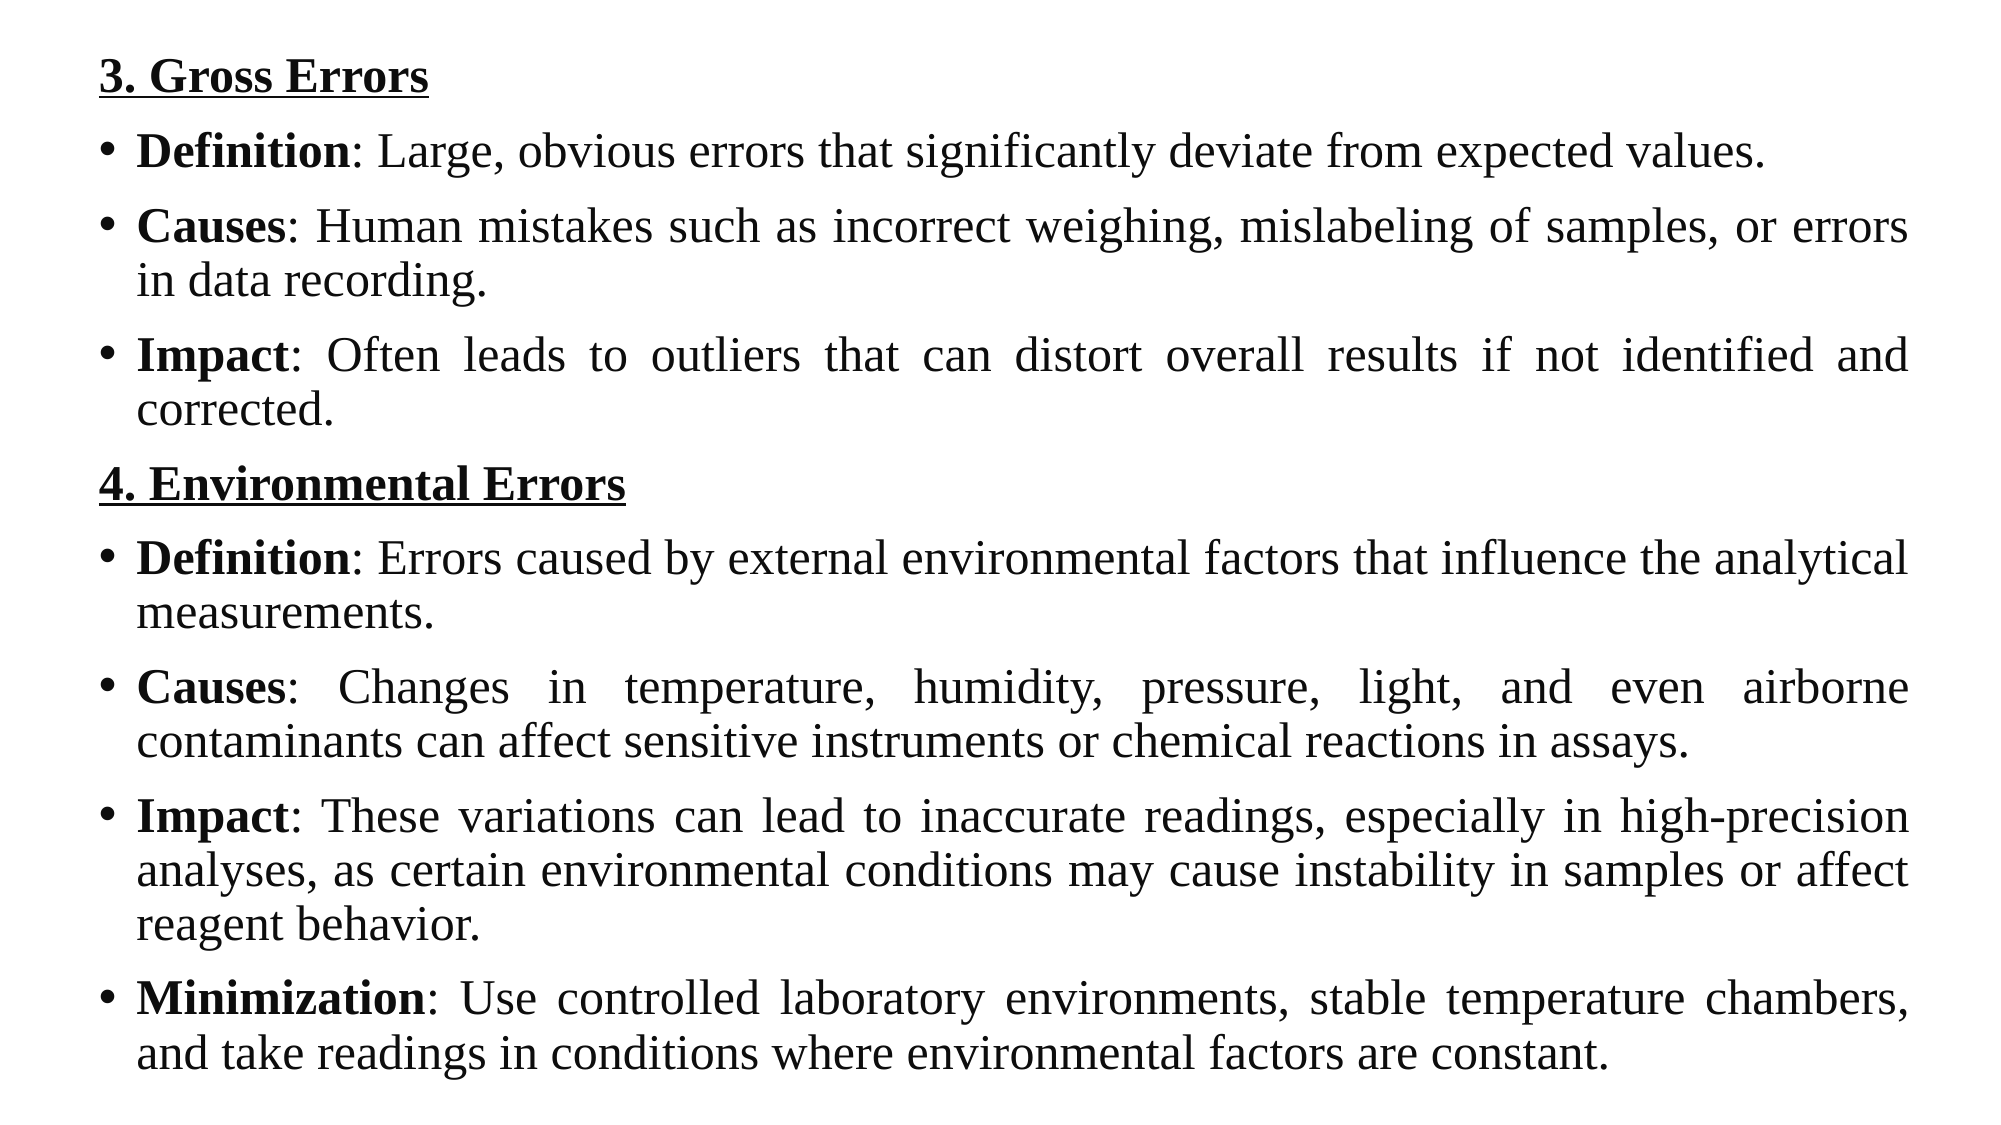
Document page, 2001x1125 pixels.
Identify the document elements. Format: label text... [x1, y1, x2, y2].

list 3. Gross Errors Definition: Large, obvious errors that significantly deviate from expected values. Causes: Human mistakes such as incorrect weighing, mislabeling of samples, or errors in data recording. Impact: Often leads to outliers that can distort overall results if not identified and corrected. 4. Environmental Errors Definition: Errors caused by external environmental factors that influence the analytical measurements. Causes: Changes in temperature, humidity, pressure, light, and even airborne contaminants can affect sensitive instruments or chemical reactions in assays. Impact: These variations can lead to inaccurate readings, especially in high-precision analyses, as certain environmental conditions may cause instability in samples or affect reagent behavior. Minimization: Use controlled laboratory environments, stable temperature chambers, and take readings in conditions where environmental factors are constant. [83, 41, 1926, 1106]
